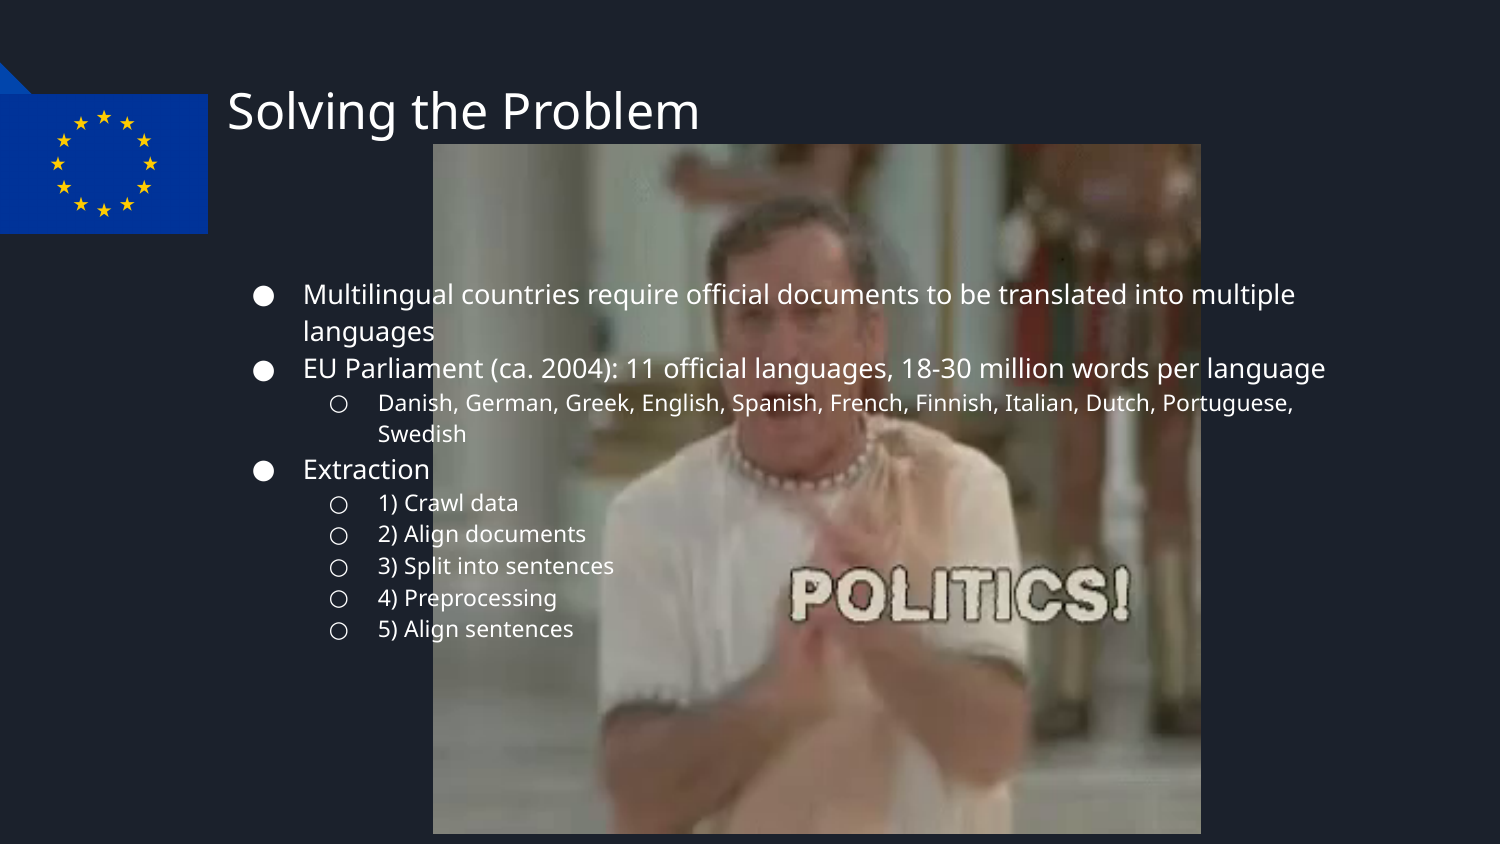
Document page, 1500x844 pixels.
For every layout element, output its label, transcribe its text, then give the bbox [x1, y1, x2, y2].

title Solving the Problem [212, 64, 1368, 215]
list Multilingual countries require official documents to be translated into multiple languages EU Parliament (ca. 2004): 11 official languages, 18-30 million words per language Danish, German, Greek, English, Spanish, French, Finnish, Italian, Dutch, Portuguese, Swedish Extraction 1) Crawl data 2) Align documents 3) Split into sentences 4) Preprocessing 5) Align sentences [1207, 257, 1368, 735]
picture [0, 94, 209, 234]
picture [433, 144, 1202, 835]
list Multilingual countries require official documents to be translated into multiple languages EU Parliament (ca. 2004): 11 official languages, 18-30 million words per language Danish, German, Greek, English, Spanish, French, Finnish, Italian, Dutch, Portuguese, Swedish Extraction 1) Crawl data 2) Align documents 3) Split into sentences 4) Preprocessing 5) Align sentences [212, 257, 428, 735]
